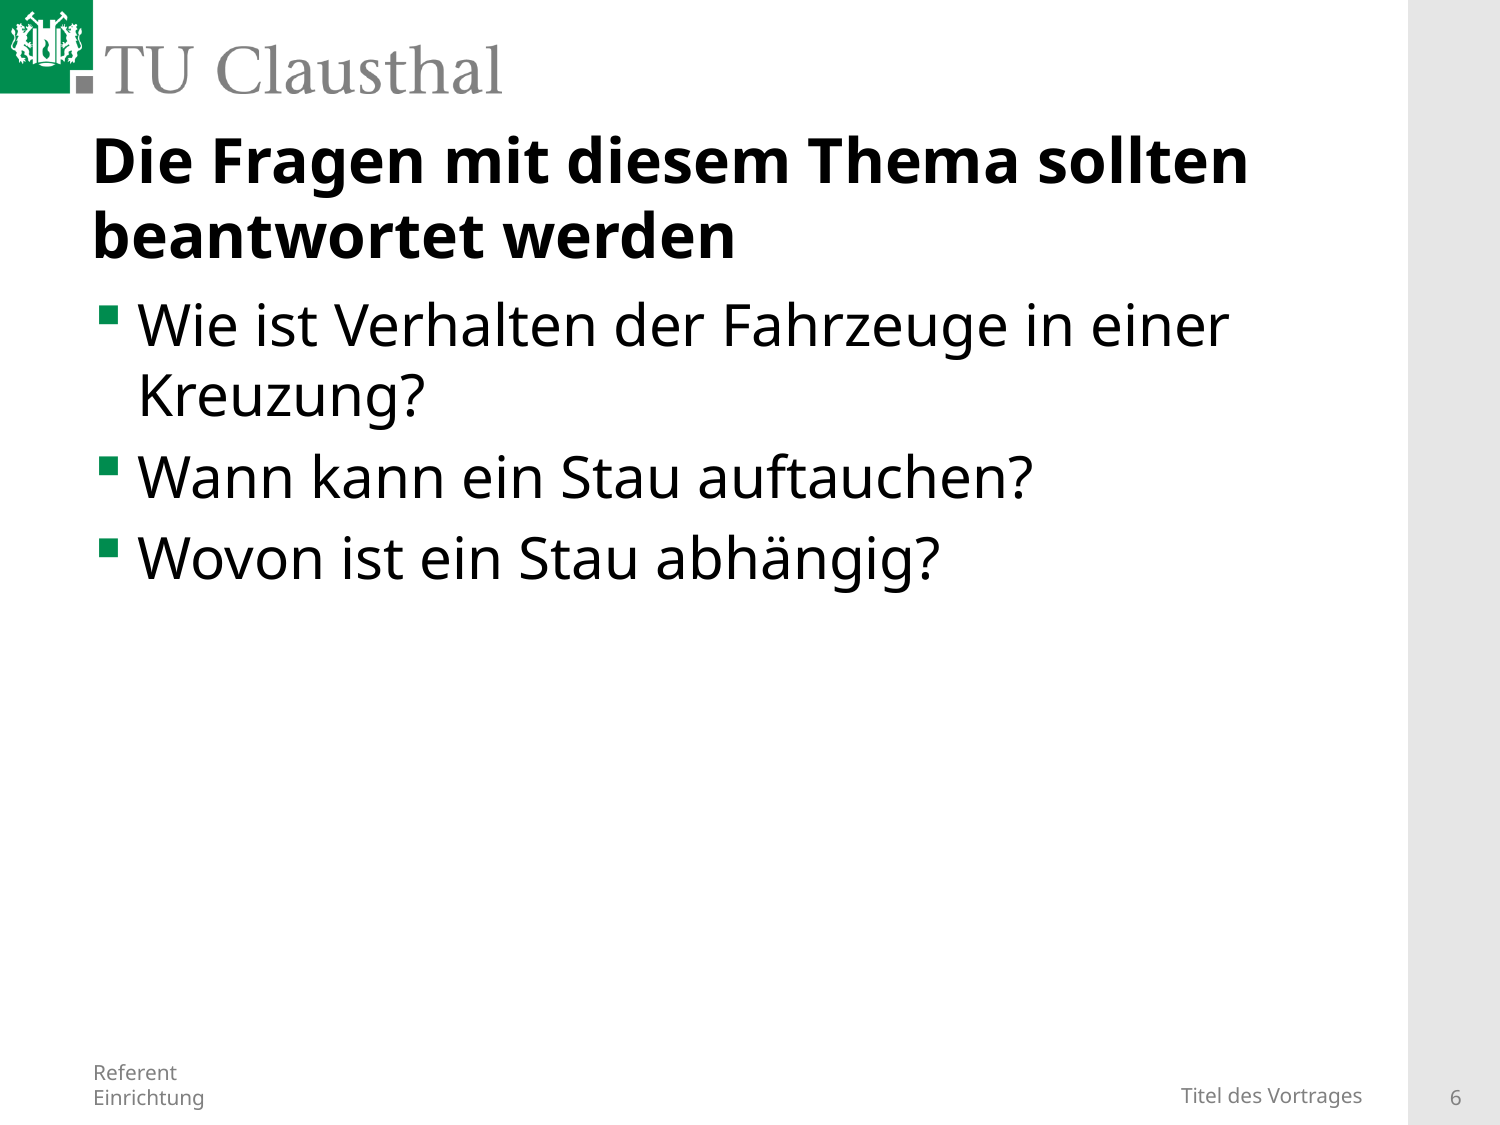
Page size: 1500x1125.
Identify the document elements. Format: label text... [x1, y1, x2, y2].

title Die Fragen mit diesem Thema sollten beantwortet werden [76, 113, 1373, 197]
picture [0, 0, 502, 94]
list Wie ist Verhalten der Fahrzeuge in einer Kreuzung? Wann kann ein Stau auftauchen? Wovon ist ein Stau abhängig? [78, 280, 1379, 988]
